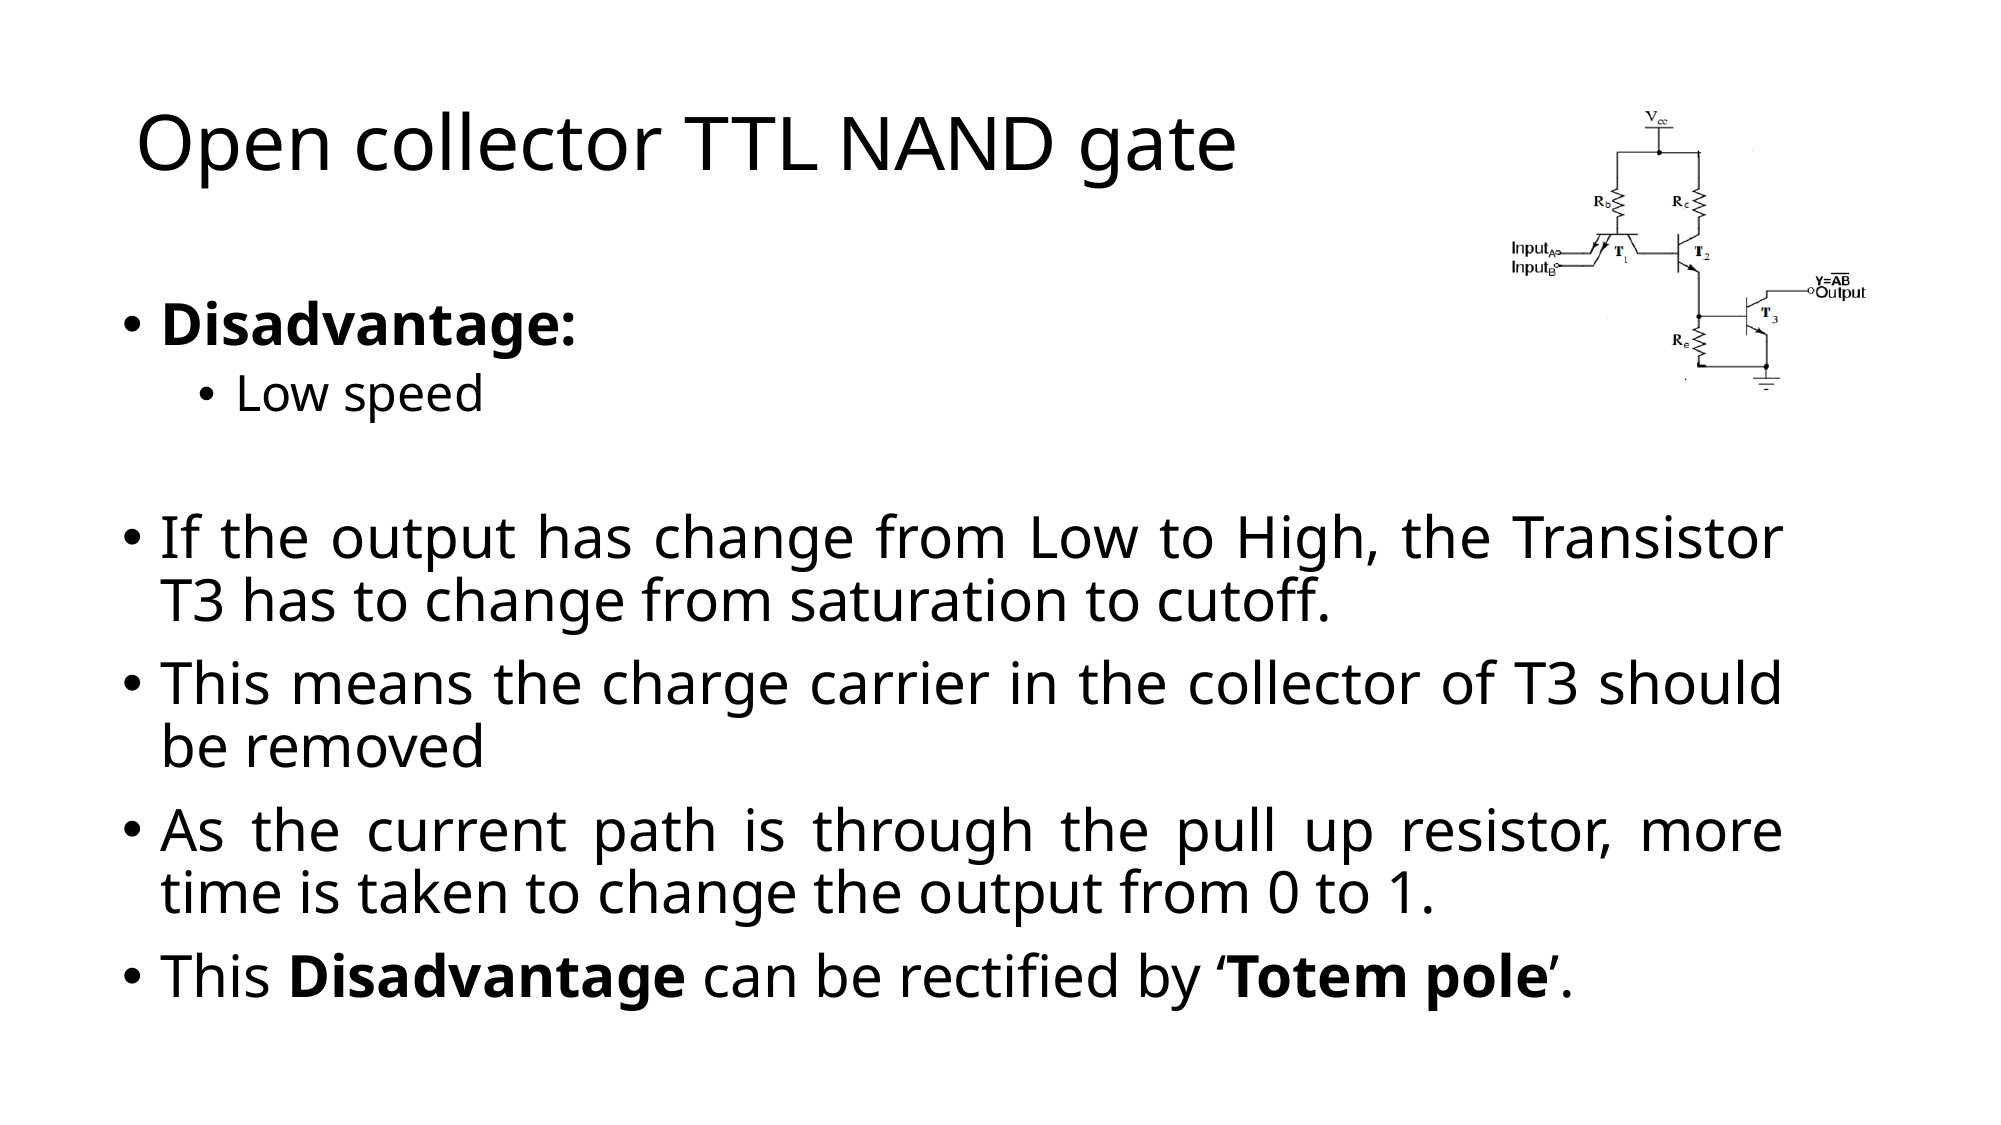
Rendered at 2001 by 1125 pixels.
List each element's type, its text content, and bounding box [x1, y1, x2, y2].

title Open collector TTL NAND gate [120, 68, 1346, 224]
list Disadvantage: Low speed If the output has change from Low to High, the Transistor T3 has to change from saturation to cutoff. This means the charge carrier in the collector of T3 should be removed As the current path is through the pull up resistor, more time is taken to change the output from 0 to 1. This Disadvantage can be rectified by ‘Totem pole’. [107, 288, 1800, 1125]
picture [1504, 93, 1893, 407]
